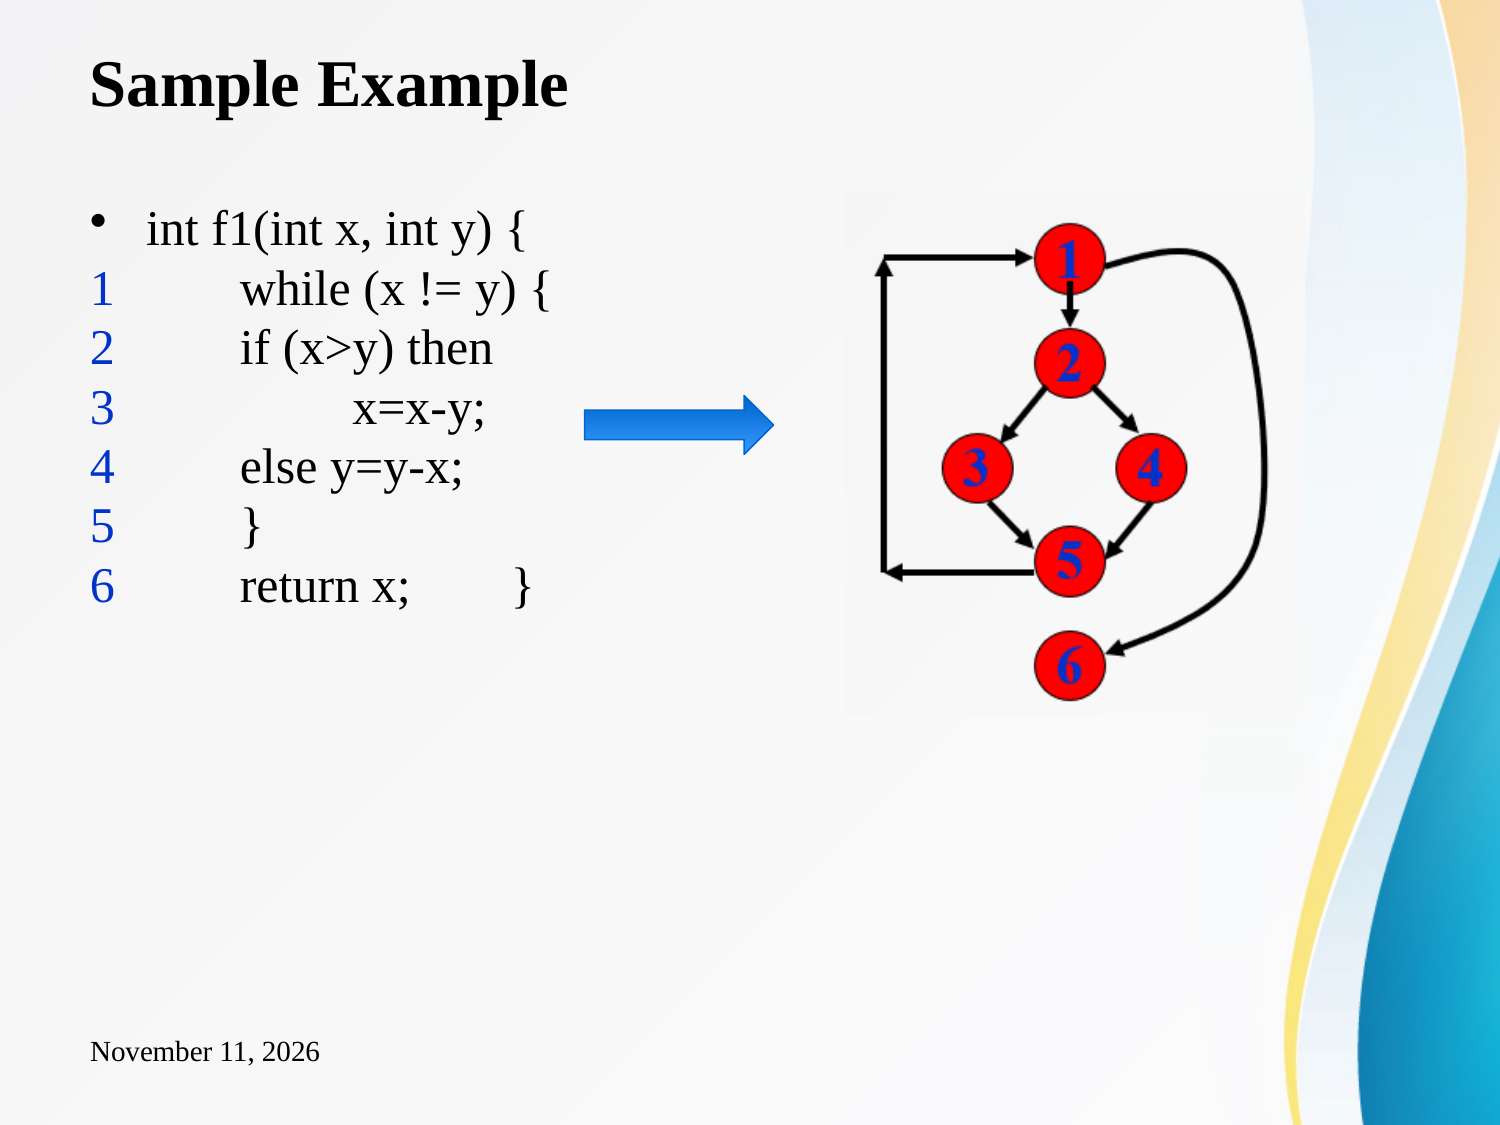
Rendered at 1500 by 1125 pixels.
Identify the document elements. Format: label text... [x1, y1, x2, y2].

slide_number [1074, 1024, 1425, 1103]
slide_number [75, 1024, 425, 1103]
title Sample Example [74, 30, 1426, 127]
text_box [584, 395, 774, 455]
list int f1(int x, int y) { 1 while (x != y) { 2 if (x>y) then 3 x=x-y; 4 else y=y-x; 5 } 6 return x; } [74, 192, 1426, 1006]
picture [0, 0, 1500, 1125]
